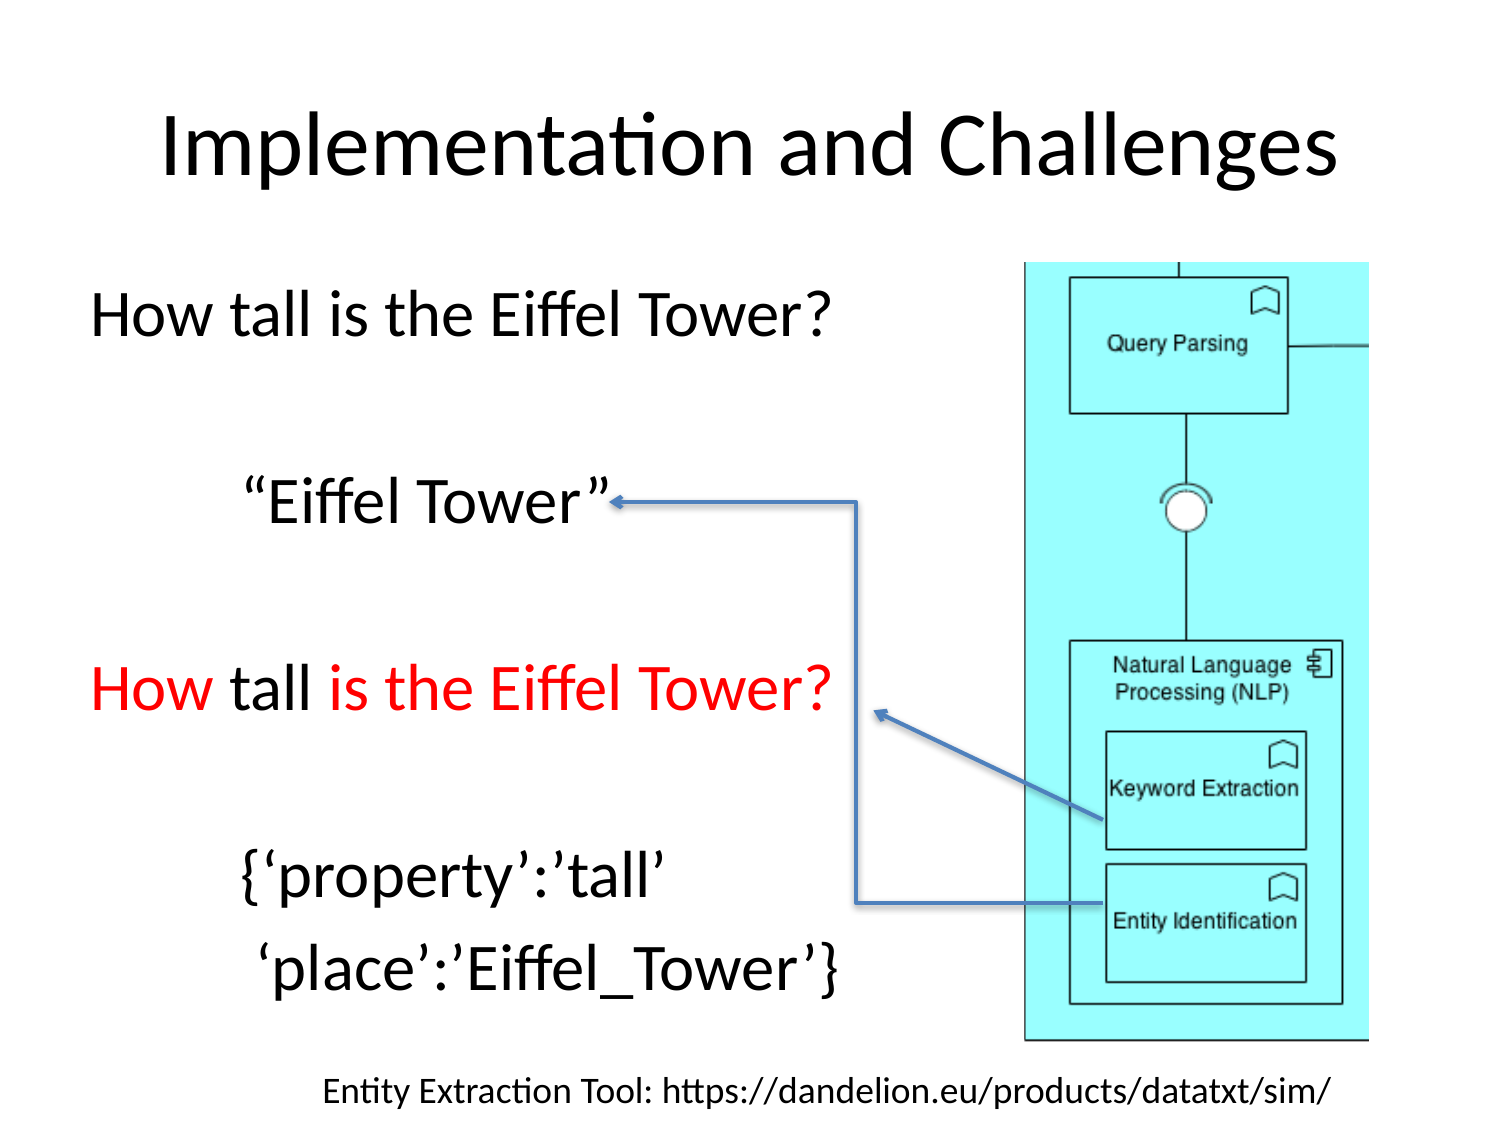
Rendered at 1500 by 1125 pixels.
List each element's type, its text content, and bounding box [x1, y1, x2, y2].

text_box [608, 501, 1104, 903]
picture [1024, 262, 1370, 1060]
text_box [873, 710, 1104, 821]
list How tall is the Eiffel Tower? “Eiffel Tower” How tall is the Eiffel Tower? {‘property’:’tall’ ‘place’:’Eiffel_Tower’} [75, 262, 1425, 1125]
title Implementation and Challenges [75, 45, 1425, 233]
text_box Entity Extraction Tool: https://dandelion.eu/products/datatxt/sim/ [307, 1059, 1347, 1119]
